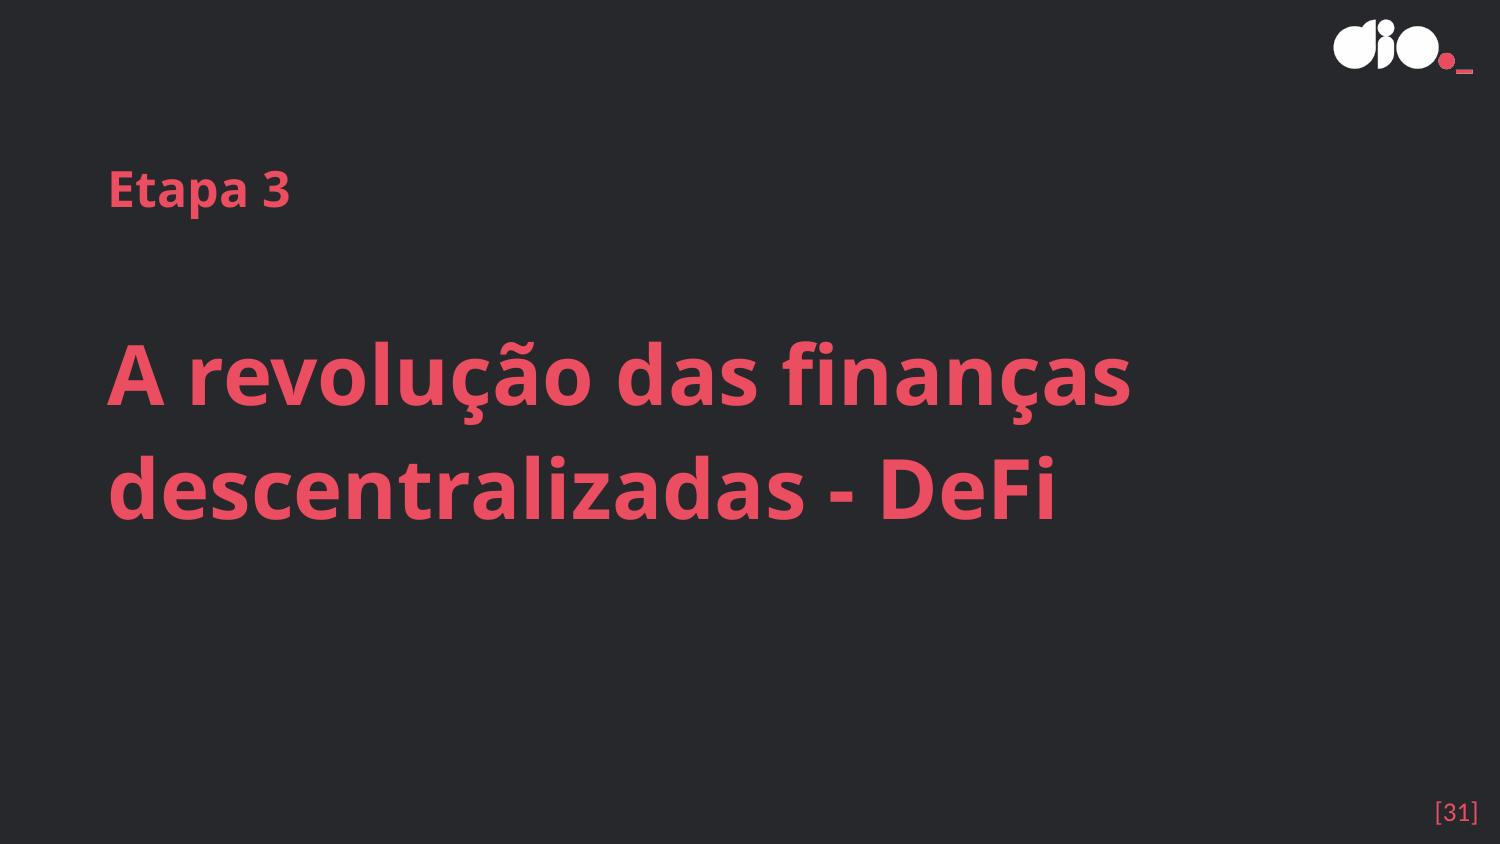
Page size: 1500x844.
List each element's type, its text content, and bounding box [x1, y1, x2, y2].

picture [1332, 19, 1474, 75]
slide_number [31] [1403, 779, 1494, 844]
text_box A revolução das finanças descentralizadas - DeFi [92, 292, 1309, 558]
text_box Etapa 3 [92, 142, 1309, 223]
